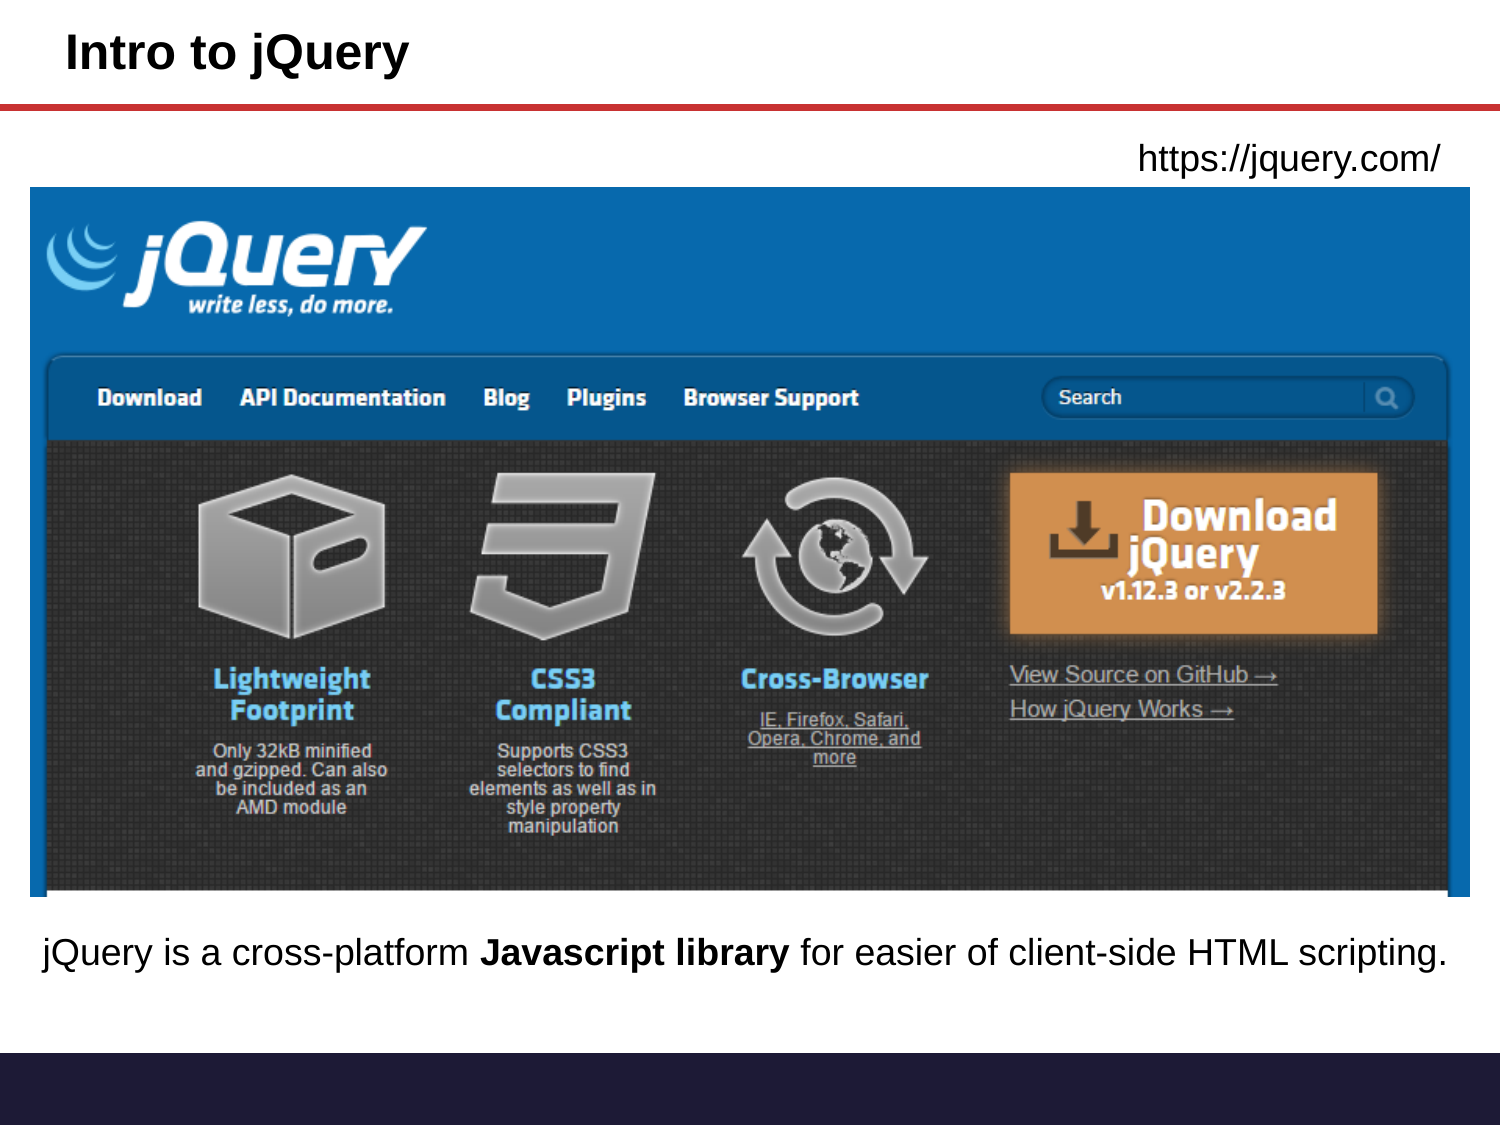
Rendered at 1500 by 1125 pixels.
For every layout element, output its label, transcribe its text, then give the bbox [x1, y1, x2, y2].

picture [30, 187, 1470, 897]
title Intro to jQuery [50, 0, 948, 108]
text_box https://jquery.com/ [1122, 126, 1457, 187]
text_box jQuery is a cross-platform Javascript library for easier of client-side HTML scripting. [27, 921, 1470, 981]
